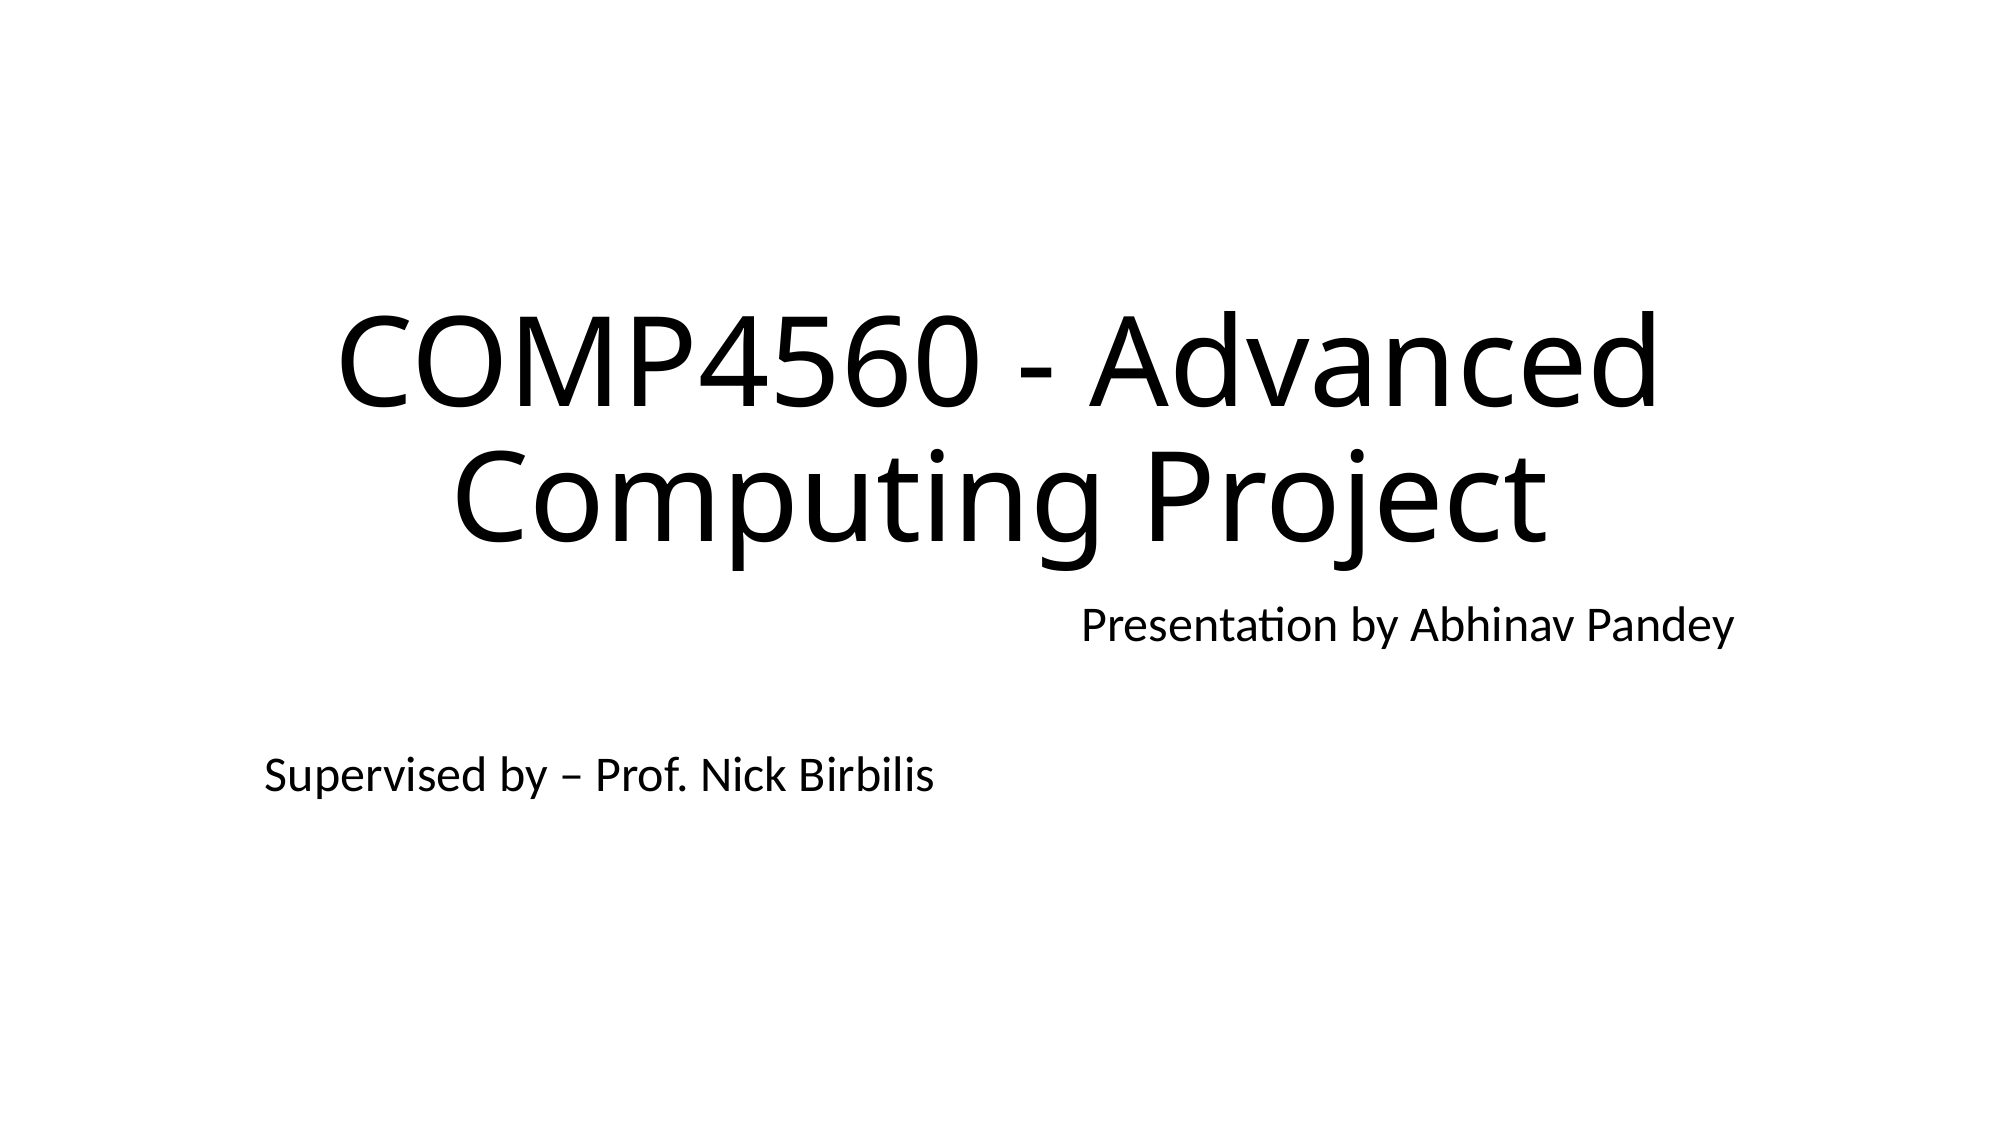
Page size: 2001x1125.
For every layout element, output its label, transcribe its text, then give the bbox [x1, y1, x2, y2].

subtitle Presentation by Abhinav Pandey Supervised by – Prof. Nick Birbilis [249, 590, 1750, 863]
title COMP4560 - Advanced Computing Project [249, 184, 1750, 576]
